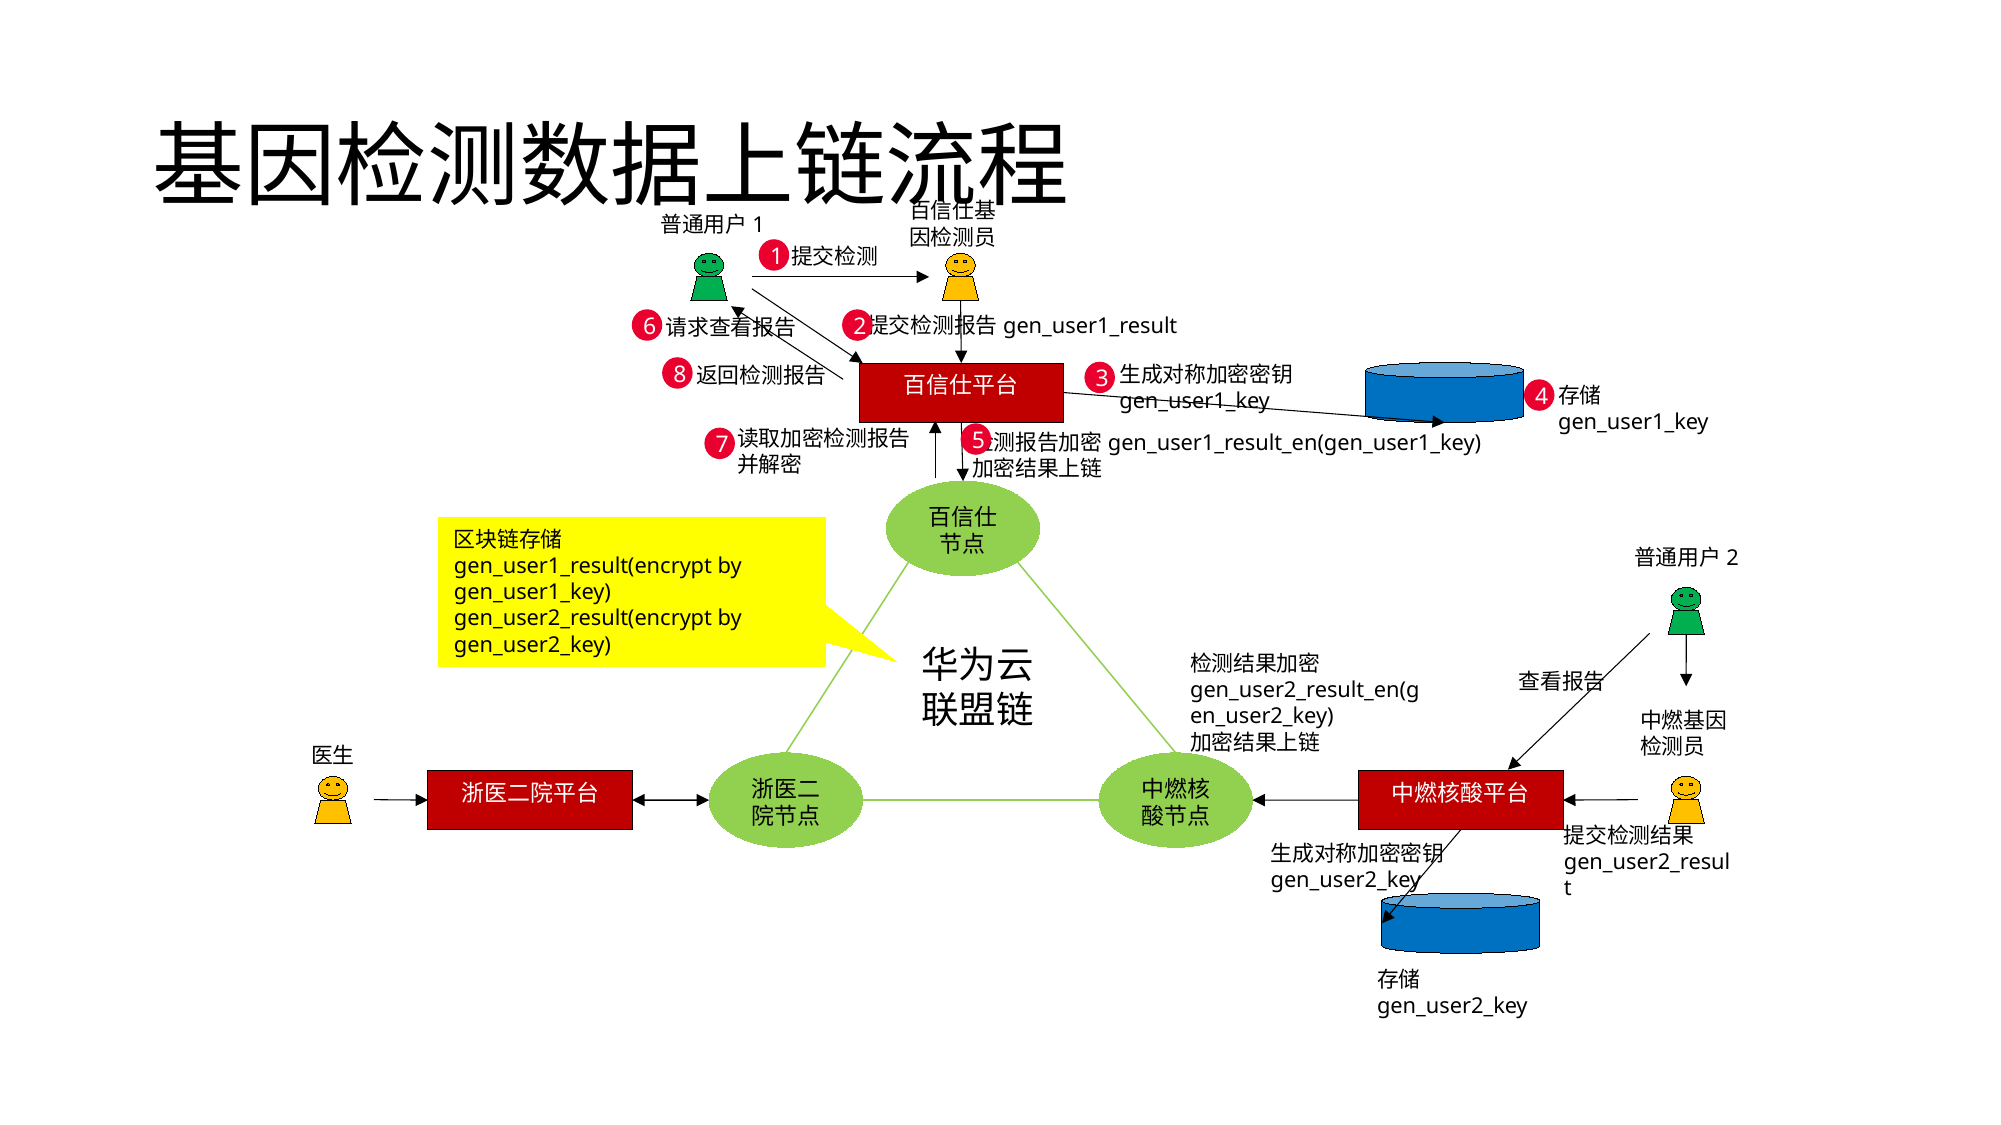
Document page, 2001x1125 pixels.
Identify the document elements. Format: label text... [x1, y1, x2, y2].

text_box [1365, 362, 1524, 423]
text_box 百信仕节点 [886, 481, 1040, 576]
text_box 提交检测结果gen_user2_result [1548, 814, 1749, 908]
text_box 7 [703, 426, 736, 461]
title 基因检测数据上链流程 [137, 59, 1863, 278]
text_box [1017, 561, 1176, 753]
text_box 医生 [296, 734, 370, 776]
text_box 华为云 联盟链 [909, 633, 1017, 739]
text_box 提交检测 [776, 234, 893, 276]
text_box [1667, 776, 1705, 824]
text_box 浙医二院节点 [709, 752, 863, 848]
text_box 4 [1522, 378, 1556, 412]
text_box 提交检测报告gen_user1_result [863, 304, 960, 346]
text_box 读取加密检测报告并解密 [722, 416, 935, 485]
text_box 中燃核酸节点 [1098, 753, 1253, 848]
text_box 普通用户1 [645, 203, 780, 245]
text_box 2 [863, 309, 874, 341]
text_box [1381, 893, 1540, 954]
text_box 存储gen_user1_key [1543, 373, 1756, 442]
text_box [785, 561, 909, 753]
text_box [1667, 587, 1705, 635]
text_box 检测报告加密gen_user1_result_en(gen_user1_key) 加密结果上链 [957, 420, 1497, 488]
text_box 百信仕平台 [859, 363, 1064, 423]
text_box 8 [661, 356, 694, 390]
text_box 生成对称加密密钥gen_user2_key [1255, 832, 1468, 900]
text_box 区块链存储 gen_user1_result(encrypt by gen_user1_key) gen_user2_result(encrypt by gen_user2_key) [438, 517, 826, 667]
text_box 返回检测报告 [681, 354, 842, 395]
text_box 请求查看报告 [650, 306, 731, 348]
text_box 生成对称加密密钥gen_user1_key [1104, 353, 1317, 392]
text_box 6 [630, 308, 664, 342]
text_box 百信仕基因检测员 [894, 189, 1027, 257]
text_box 提交检测报告gen_user1_result [962, 304, 1193, 346]
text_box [751, 288, 863, 363]
text_box 检测结果加密gen_user2_result_en(gen_user2_key) 加密结果上链 [1175, 642, 1437, 762]
text_box 中燃基因检测员 [1650, 699, 1758, 767]
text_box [731, 306, 844, 380]
text_box 1 [757, 238, 791, 272]
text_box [942, 253, 979, 301]
text_box 3 [1083, 360, 1117, 392]
text_box 中燃核酸平台 [1358, 770, 1564, 830]
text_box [1507, 633, 1650, 770]
text_box 普通用户2 [1619, 536, 1754, 578]
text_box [314, 776, 352, 824]
text_box 5 [964, 422, 993, 456]
text_box 浙医二院平台 [427, 770, 633, 830]
text_box 存储gen_user2_key [1362, 957, 1575, 1026]
text_box 生成对称加密密钥gen_user1_key [1104, 393, 1317, 421]
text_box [690, 253, 728, 301]
